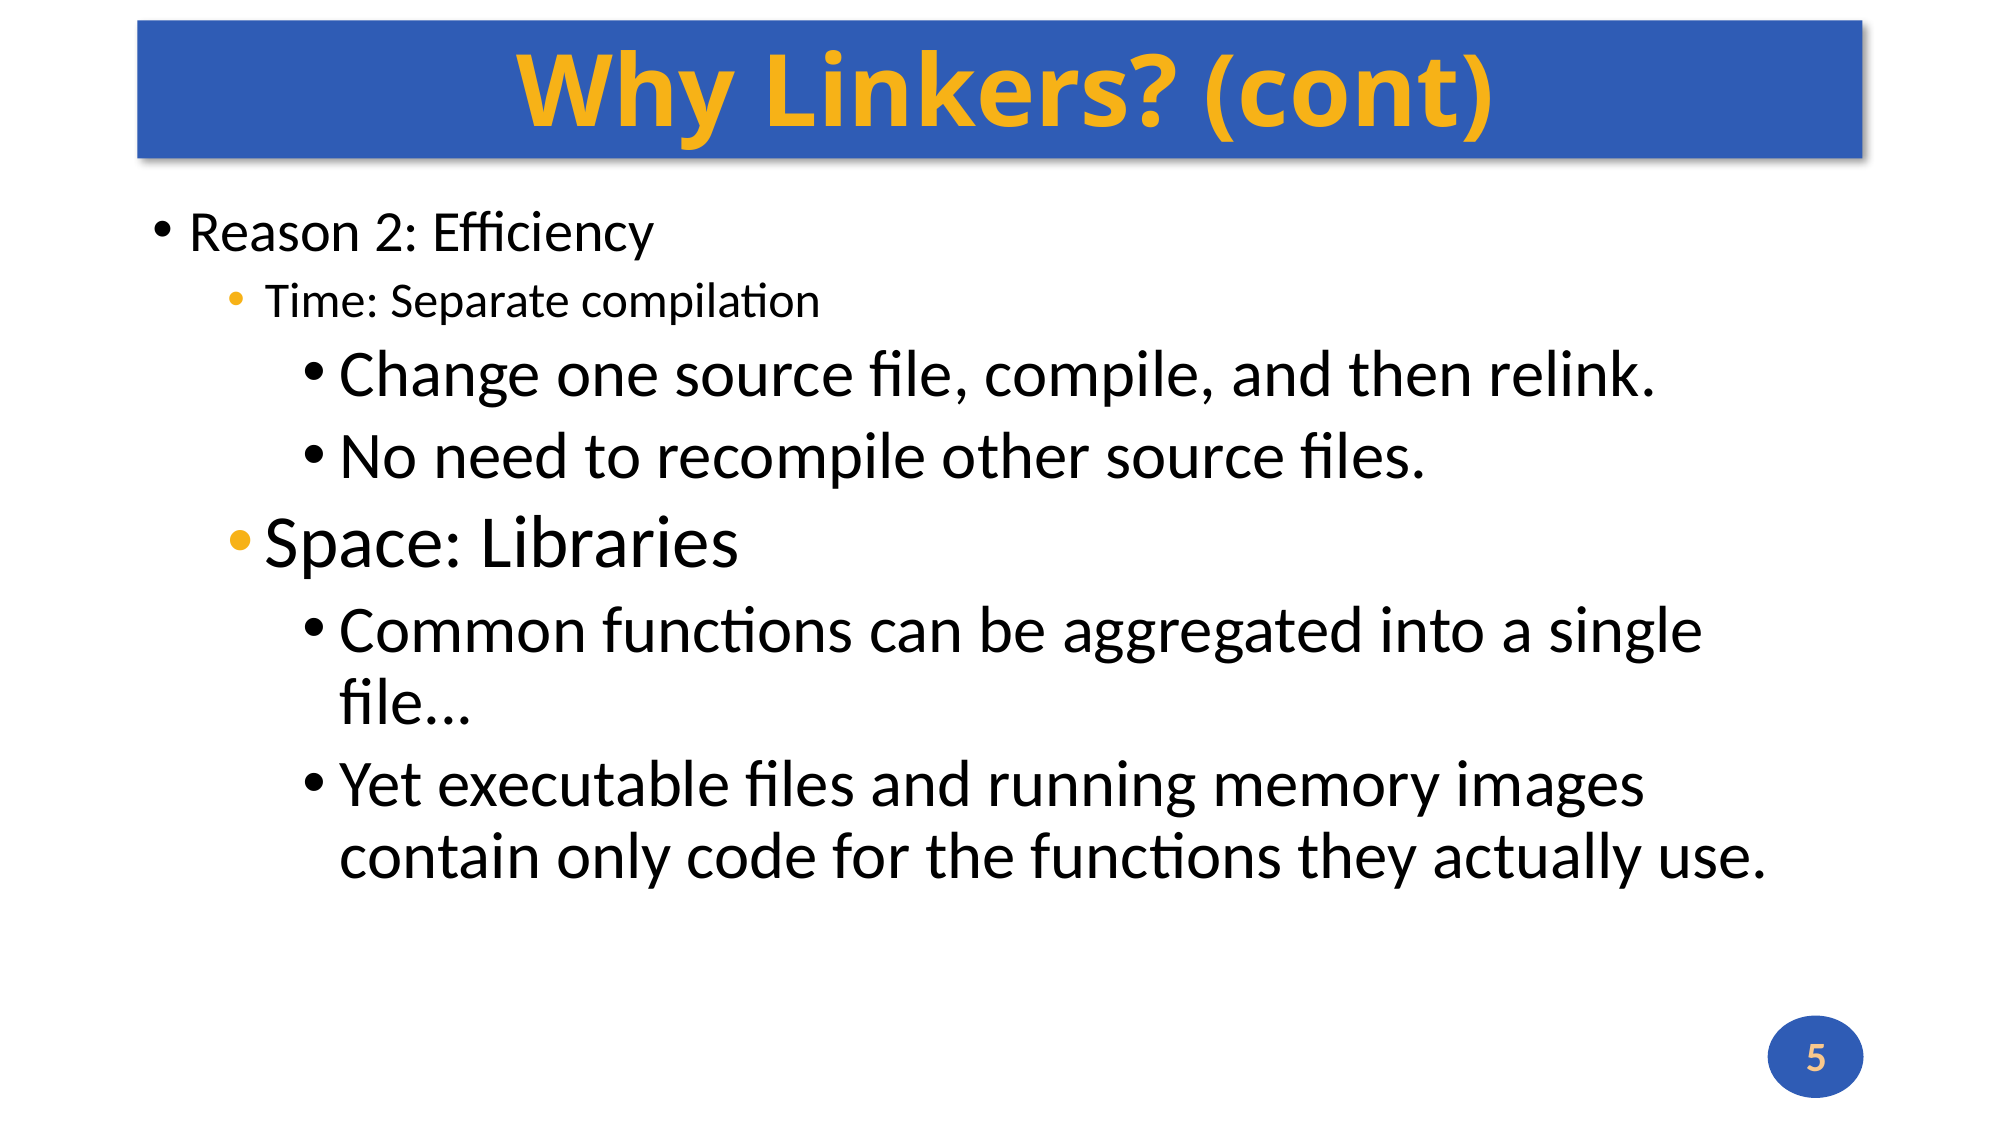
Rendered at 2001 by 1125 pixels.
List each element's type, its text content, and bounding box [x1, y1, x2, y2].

list Reason 2: Efficiency Time: Separate compilation Change one source file, compile, and then relink. No need to recompile other source files. Space: Libraries Common functions can be aggregated into a single file... Yet executable files and running memory images contain only code for the functions they actually use. [137, 193, 1863, 1100]
slide_number 5 [1767, 1015, 1866, 1095]
title Why Linkers? (cont) [137, 17, 1863, 156]
